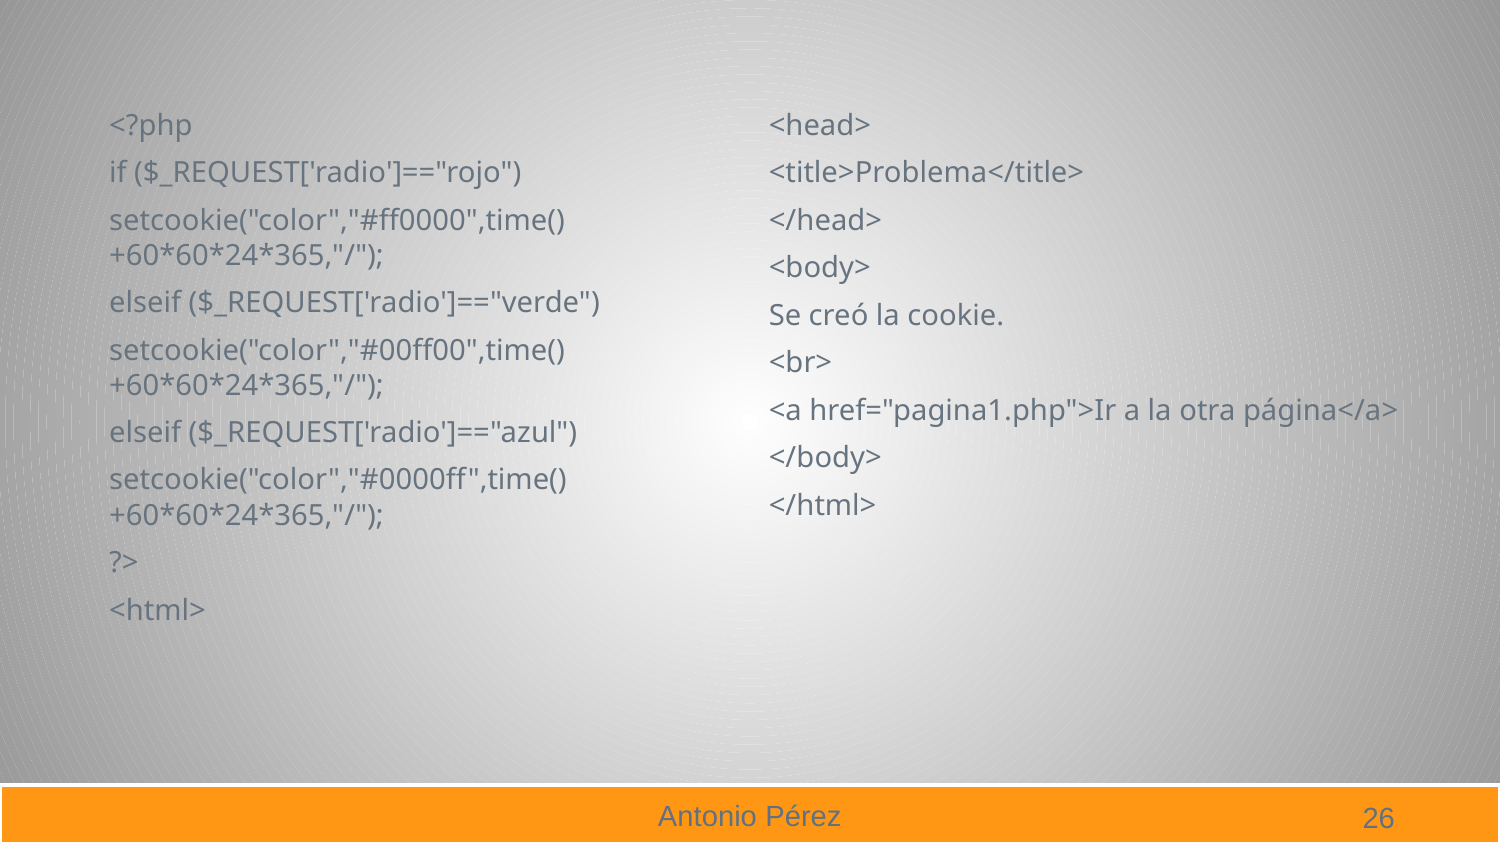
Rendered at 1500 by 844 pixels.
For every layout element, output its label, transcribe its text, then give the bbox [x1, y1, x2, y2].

list <?php if ($_REQUEST['radio']=="rojo") setcookie("color","#ff0000",time()+60*60*24*365,"/"); elseif ($_REQUEST['radio']=="verde") setcookie("color","#00ff00",time()+60*60*24*365,"/"); elseif ($_REQUEST['radio']=="azul") setcookie("color","#0000ff",time()+60*60*24*365,"/"); ?> <html> <head> <title>Problema</title> </head> <body> Se creó la cookie. <br> <a href="pagina1.php">Ir a la otra página</a> </body> </html> [75, 91, 1425, 674]
slide_number 26 [1347, 792, 1438, 844]
